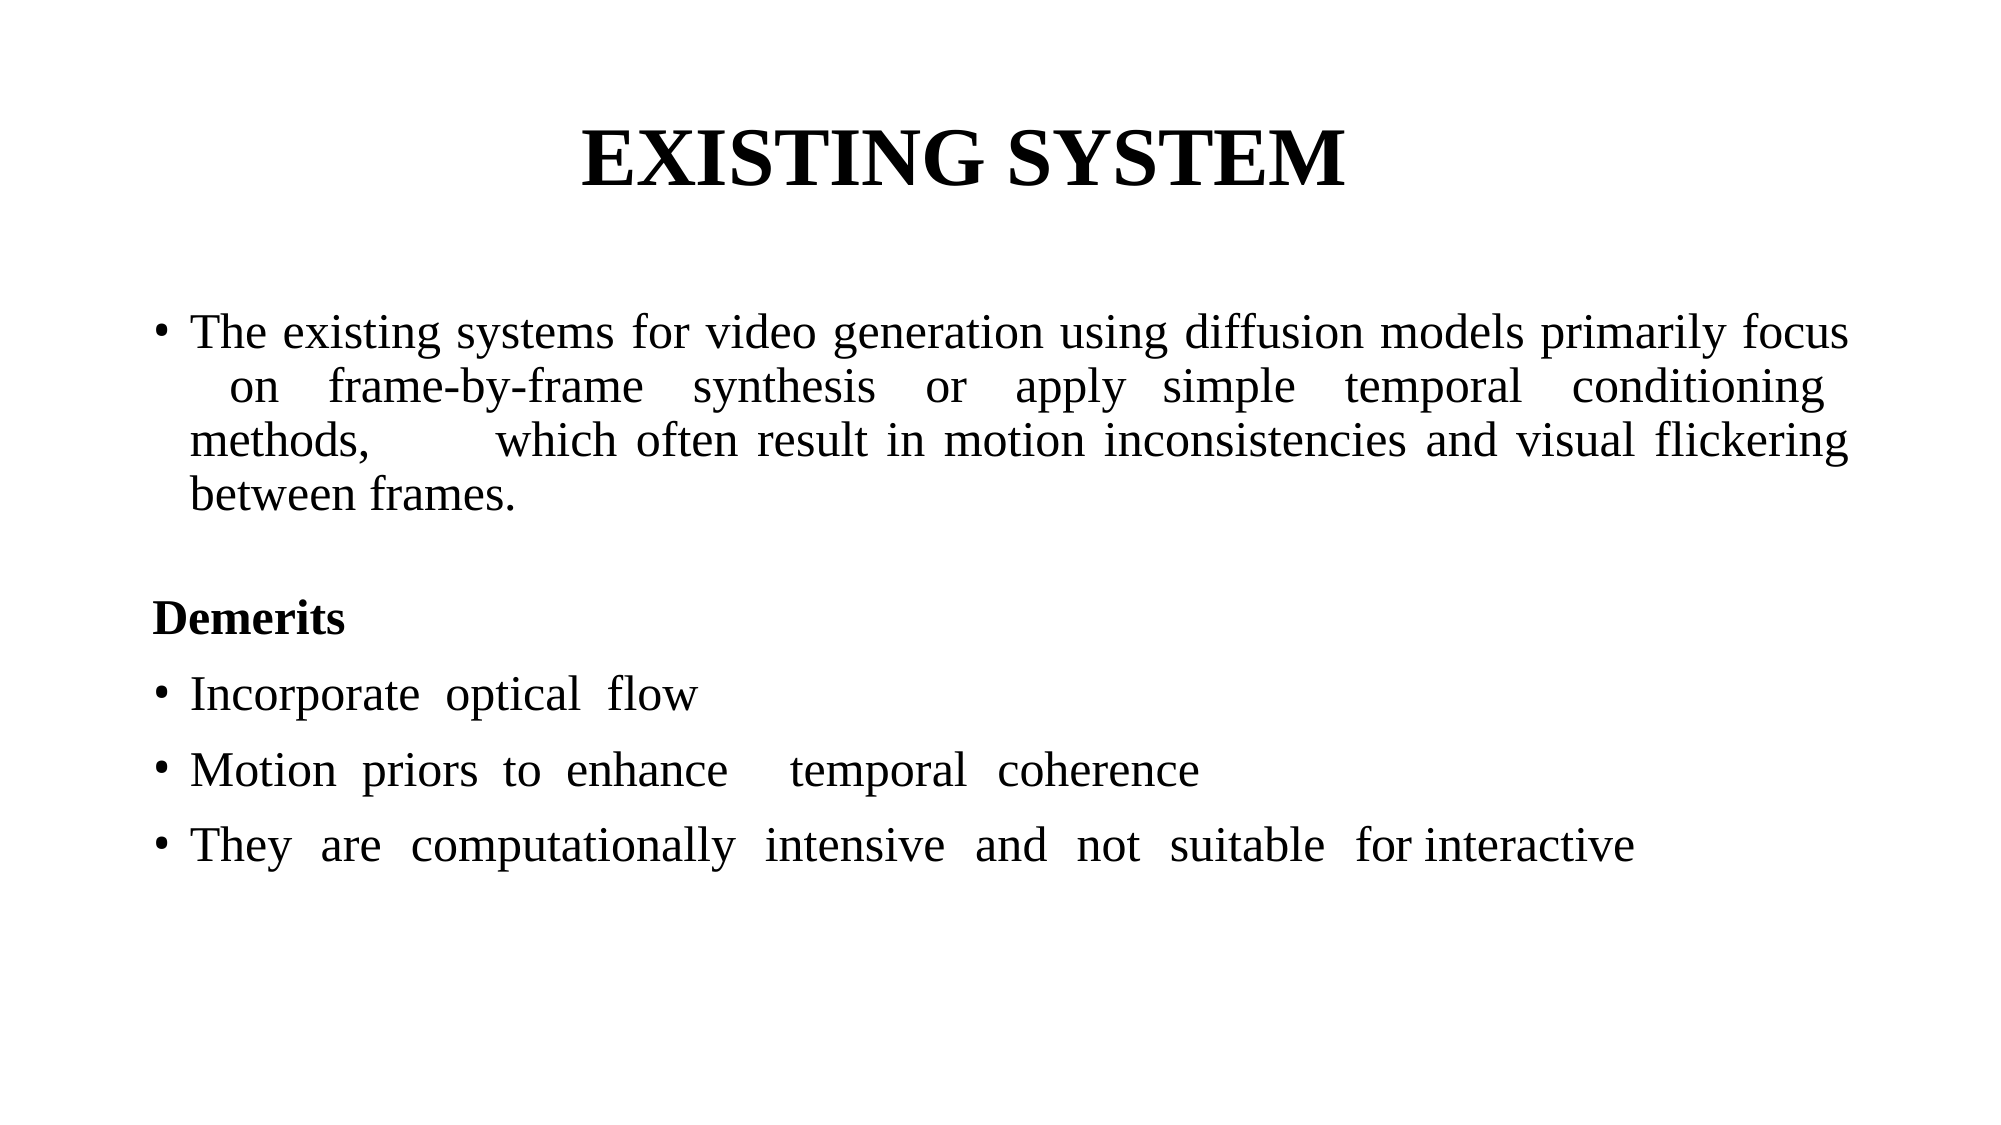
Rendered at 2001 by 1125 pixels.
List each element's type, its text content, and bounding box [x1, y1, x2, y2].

text_box The existing systems for video generation using diffusion models primarily focus on frame-by-frame synthesis or apply simple temporal conditioning methods, which often result in motion inconsistencies and visual flickering between frames. Demerits Incorporate optical flow Motion priors to enhance temporal coherence They are computationally intensive and not suitable for interactive [150, 297, 1850, 872]
title EXISTING SYSTEM [558, 100, 1443, 290]
